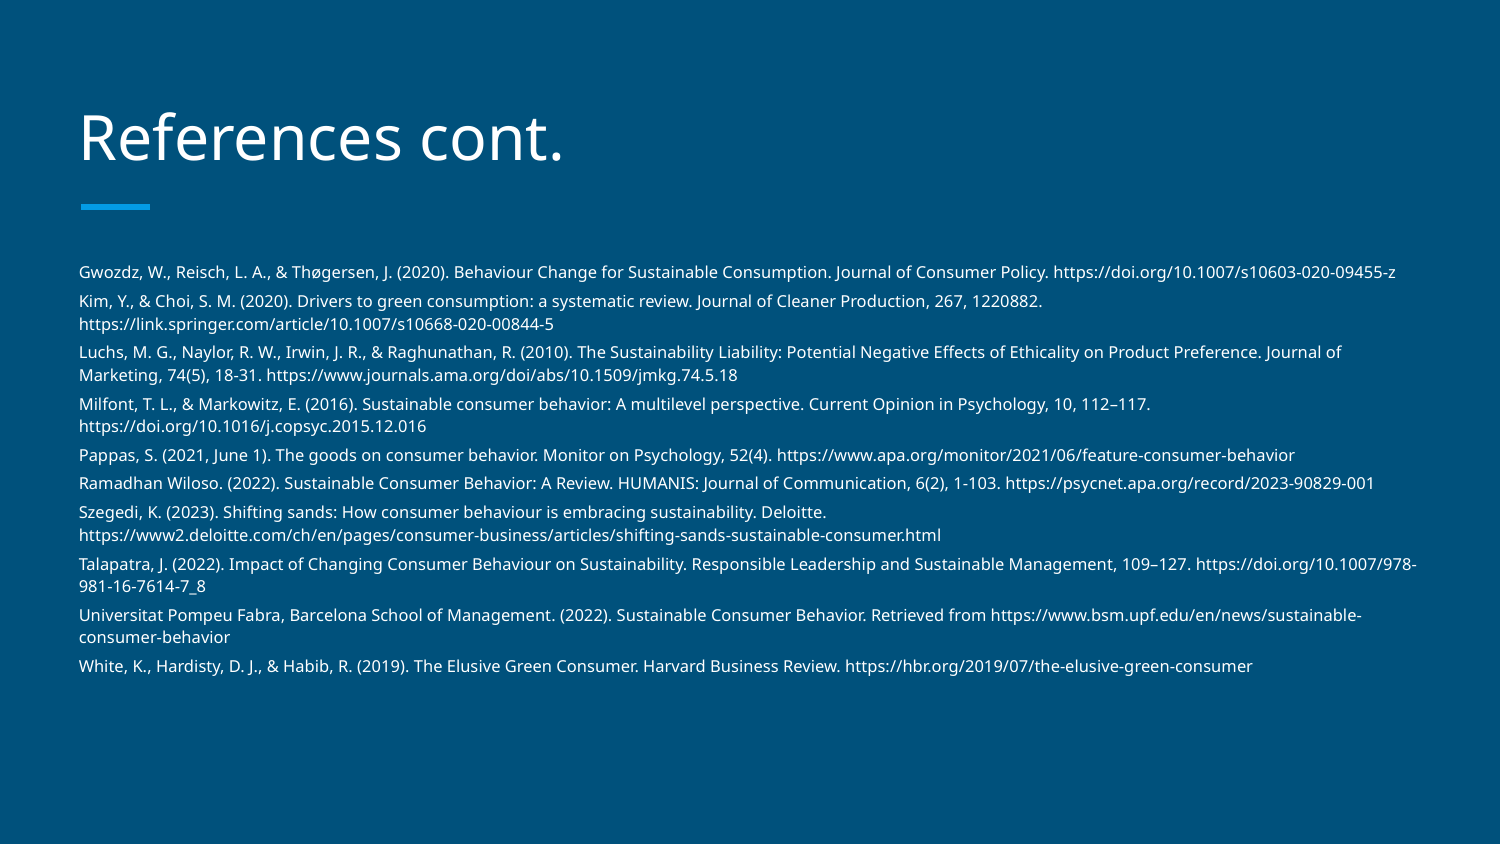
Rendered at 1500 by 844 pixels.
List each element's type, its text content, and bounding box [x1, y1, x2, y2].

list Gwozdz, W., Reisch, L. A., & Thøgersen, J. (2020). Behaviour Change for Sustainable Consumption. Journal of Consumer Policy. https://doi.org/10.1007/s10603-020-09455-z Kim, Y., & Choi, S. M. (2020). Drivers to green consumption: a systematic review. Journal of Cleaner Production, 267, 1220882. https://link.springer.com/article/10.1007/s10668-020-00844-5 Luchs, M. G., Naylor, R. W., Irwin, J. R., & Raghunathan, R. (2010). The Sustainability Liability: Potential Negative Effects of Ethicality on Product Preference. Journal of Marketing, 74(5), 18-31. https://www.journals.ama.org/doi/abs/10.1509/jmkg.74.5.18 Milfont, T. L., & Markowitz, E. (2016). Sustainable consumer behavior: A multilevel perspective. Current Opinion in Psychology, 10, 112–117. https://doi.org/10.1016/j.copsyc.2015.12.016 Pappas, S. (2021, June 1). The goods on consumer behavior. Monitor on Psychology, 52(4). https://www.apa.org/monitor/2021/06/feature-consumer-behavior Ramadhan Wiloso. (2022). Sustainable Consumer Behavior: A Review. HUMANIS: Journal of Communication, 6(2), 1-103. https://psycnet.apa.org/record/2023-90829-001 Szegedi, K. (2023). Shifting sands: How consumer behaviour is embracing sustainability. Deloitte. https://www2.deloitte.com/ch/en/pages/consumer-business/articles/shifting-sands-sustainable-consumer.html Talapatra, J. (2022). Impact of Changing Consumer Behaviour on Sustainability. Responsible Leadership and Sustainable Management, 109–127. https://doi.org/10.1007/978-981-16-7614-7_8 Universitat Pompeu Fabra, Barcelona School of Management. (2022). Sustainable Consumer Behavior. Retrieved from https://www.bsm.upf.edu/en/news/sustainable-consumer-behavior White, K., Hardisty, D. J., & Habib, R. (2019). The Elusive Green Consumer. Harvard Business Review. https://hbr.org/2019/07/the-elusive-green-consumer [63, 244, 1437, 750]
title References cont. [63, 75, 1437, 188]
